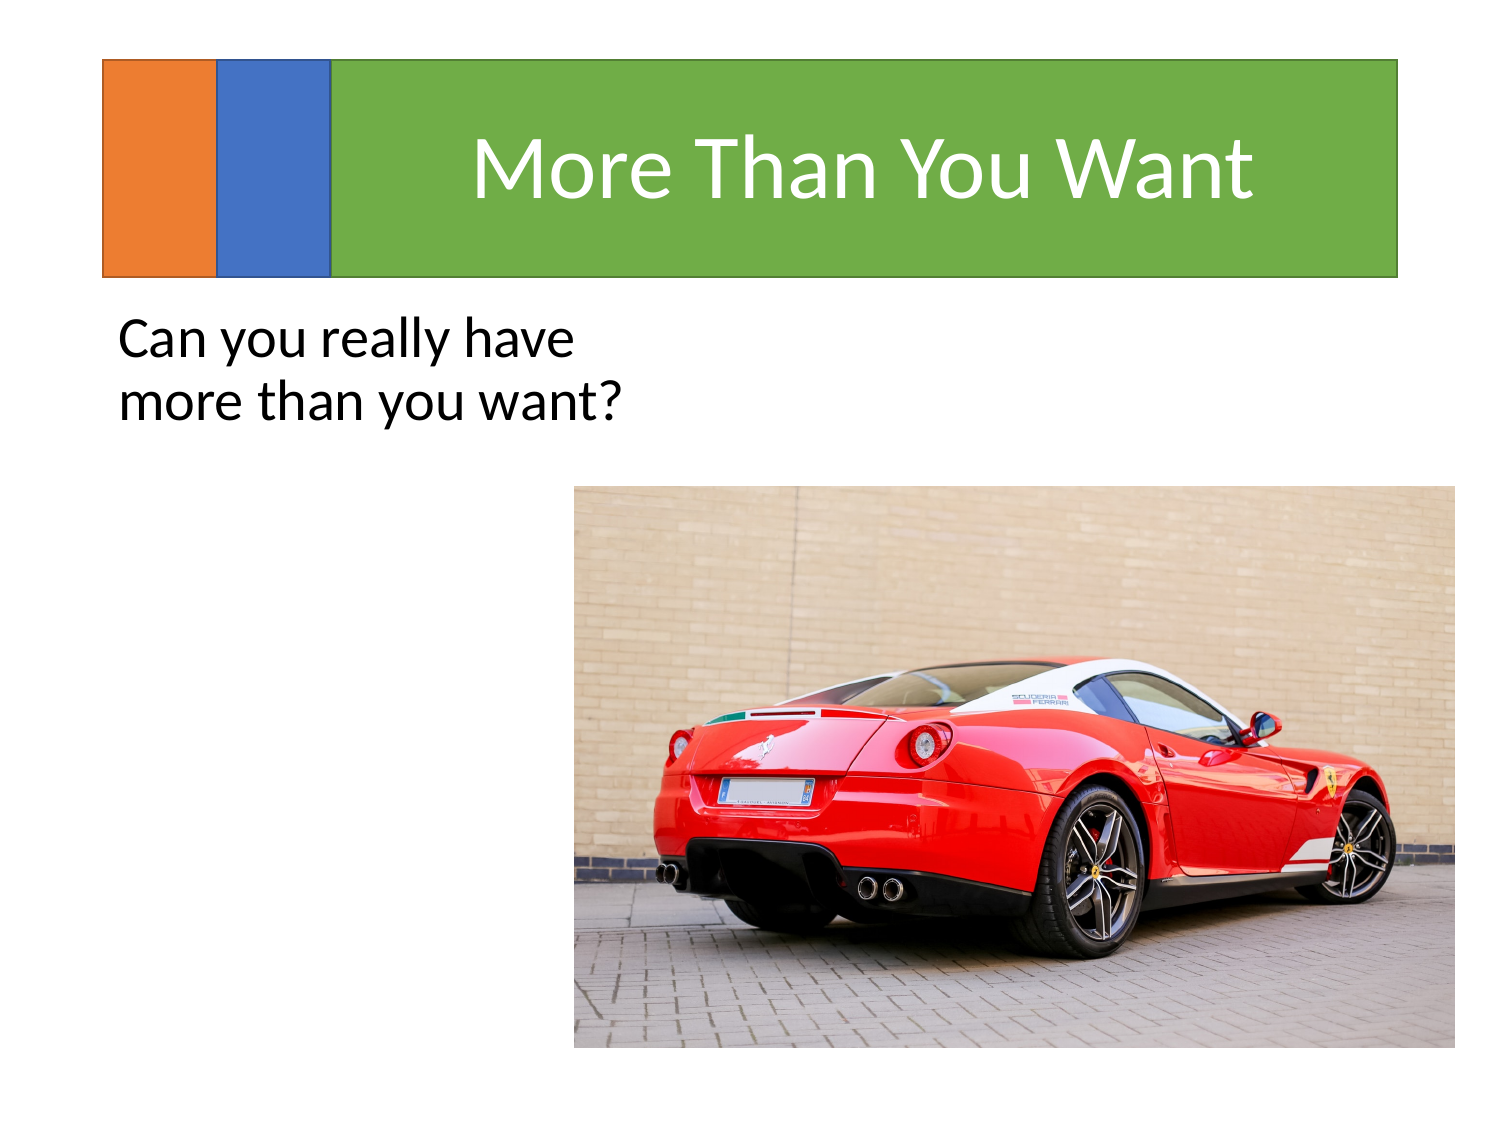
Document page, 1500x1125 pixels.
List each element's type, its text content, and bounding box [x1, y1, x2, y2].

text_box [102, 59, 216, 278]
picture [568, 486, 1455, 1048]
text_box [216, 59, 331, 278]
title More Than You Want [331, 59, 1398, 278]
list Can you really have more than you want? [103, 299, 688, 1014]
